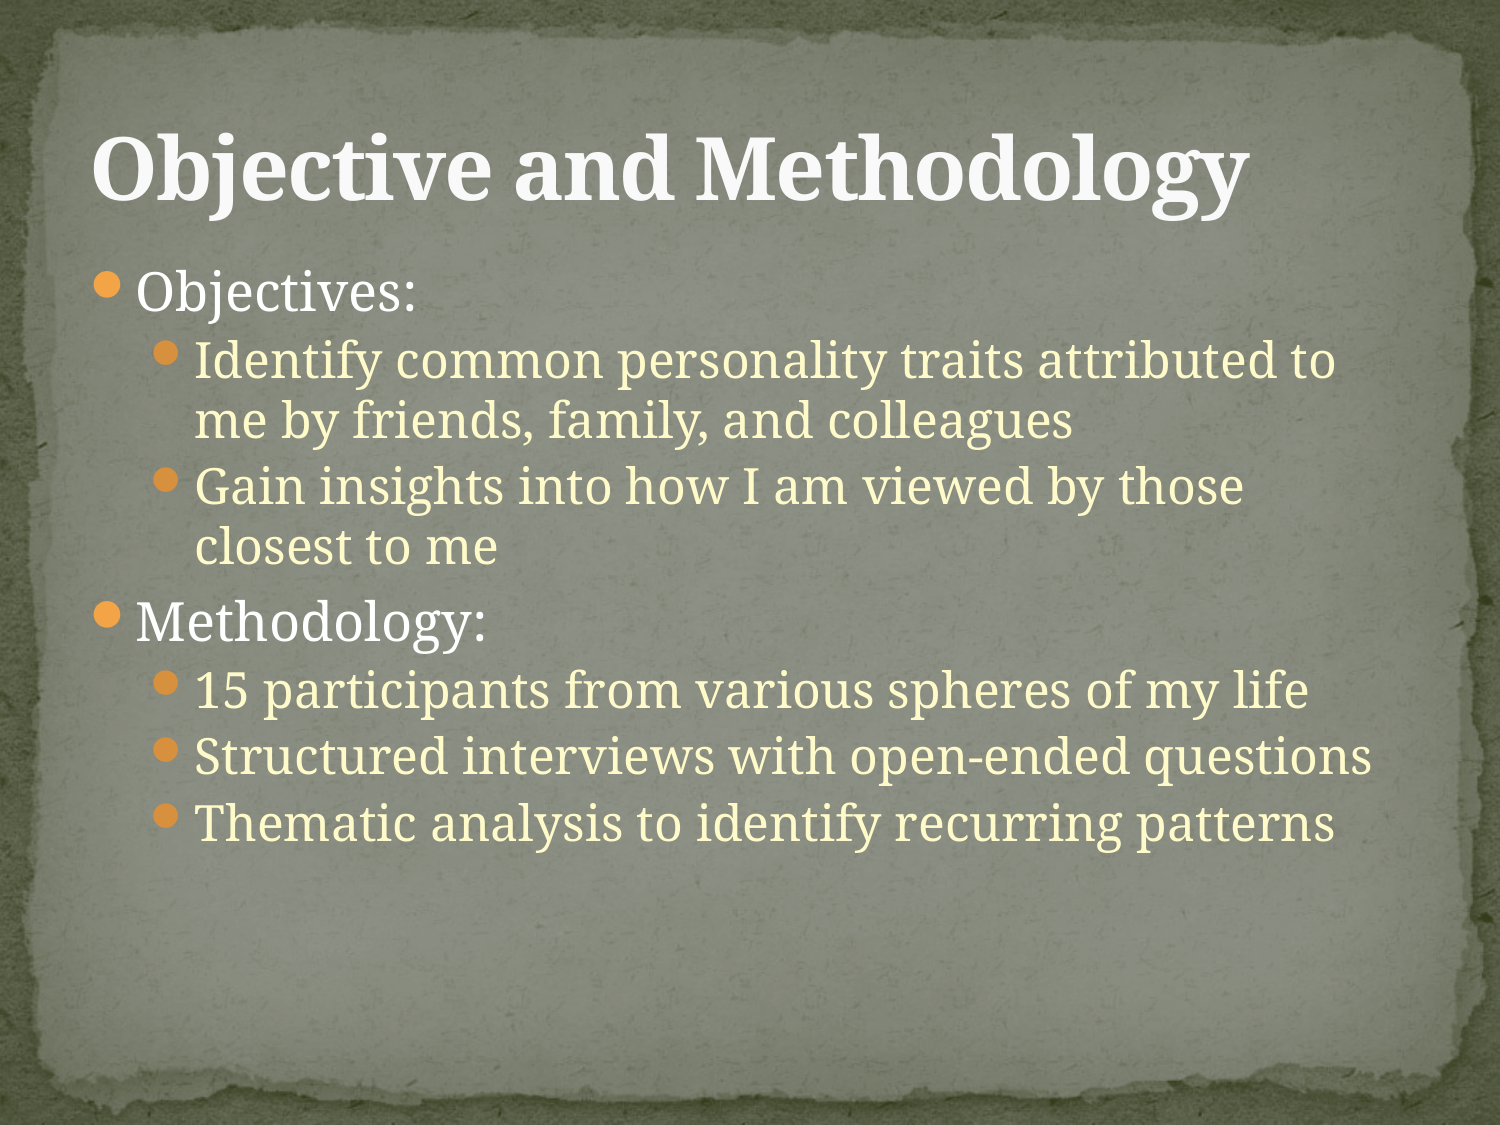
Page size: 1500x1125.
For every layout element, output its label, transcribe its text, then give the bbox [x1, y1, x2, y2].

title Objective and Methodology [74, 24, 1425, 225]
list Objectives: Identify common personality traits attributed to me by friends, family, and colleagues Gain insights into how I am viewed by those closest to me Methodology: 15 participants from various spheres of my life Structured interviews with open-ended questions Thematic analysis to identify recurring patterns [75, 249, 1425, 1000]
